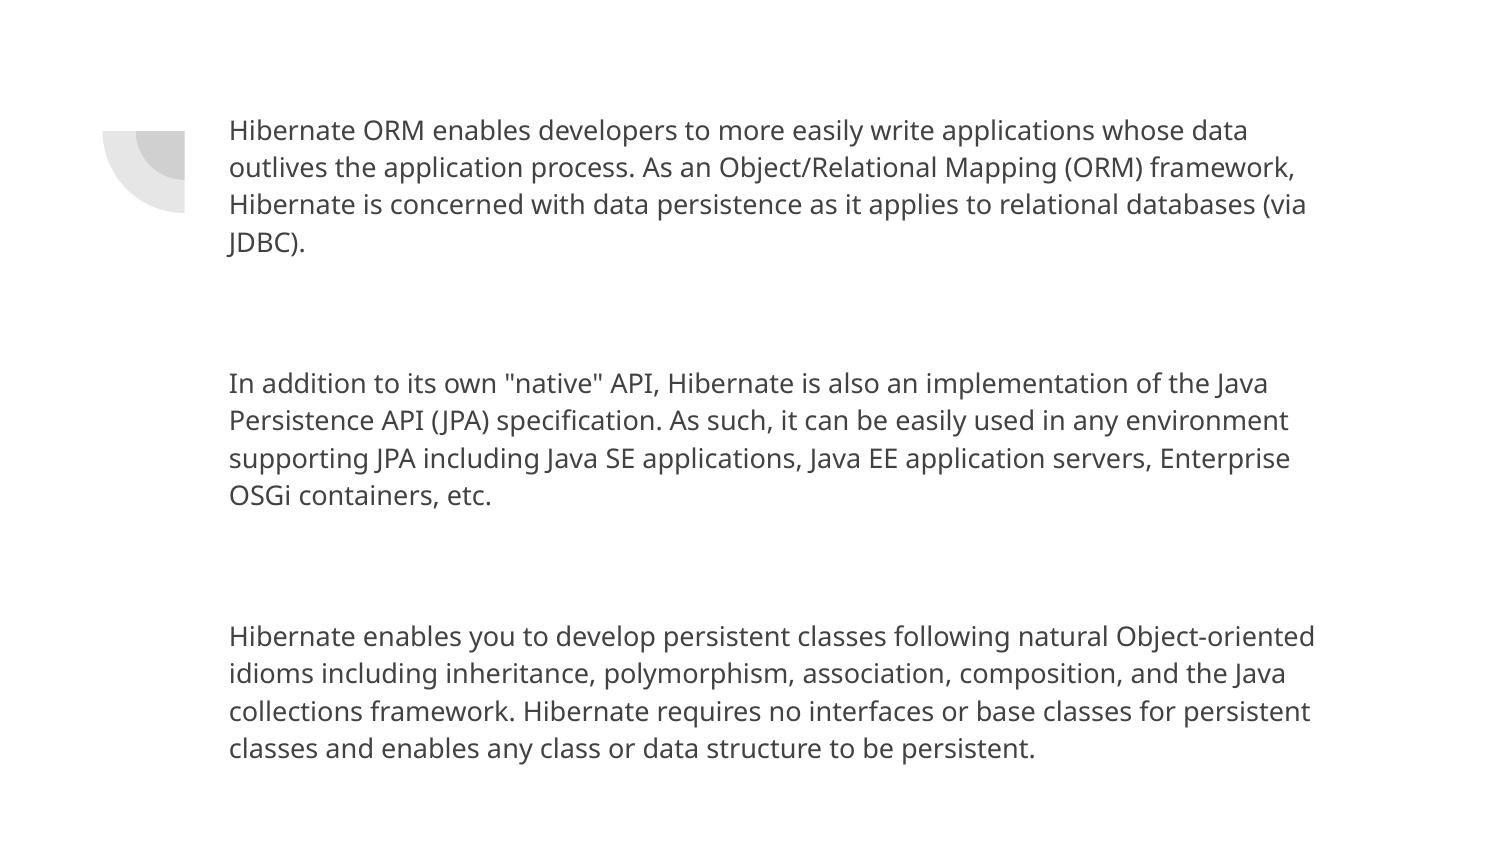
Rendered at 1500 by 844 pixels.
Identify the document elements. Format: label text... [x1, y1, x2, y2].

list Hibernate ORM enables developers to more easily write applications whose data outlives the application process. As an Object/Relational Mapping (ORM) framework, Hibernate is concerned with data persistence as it applies to relational databases (via JDBC). In addition to its own "native" API, Hibernate is also an implementation of the Java Persistence API (JPA) specification. As such, it can be easily used in any environment supporting JPA including Java SE applications, Java EE application servers, Enterprise OSGi containers, etc. Hibernate enables you to develop persistent classes following natural Object-oriented idioms including inheritance, polymorphism, association, composition, and the Java collections framework. Hibernate requires no interfaces or base classes for persistent classes and enables any class or data structure to be persistent. [213, 93, 1368, 744]
